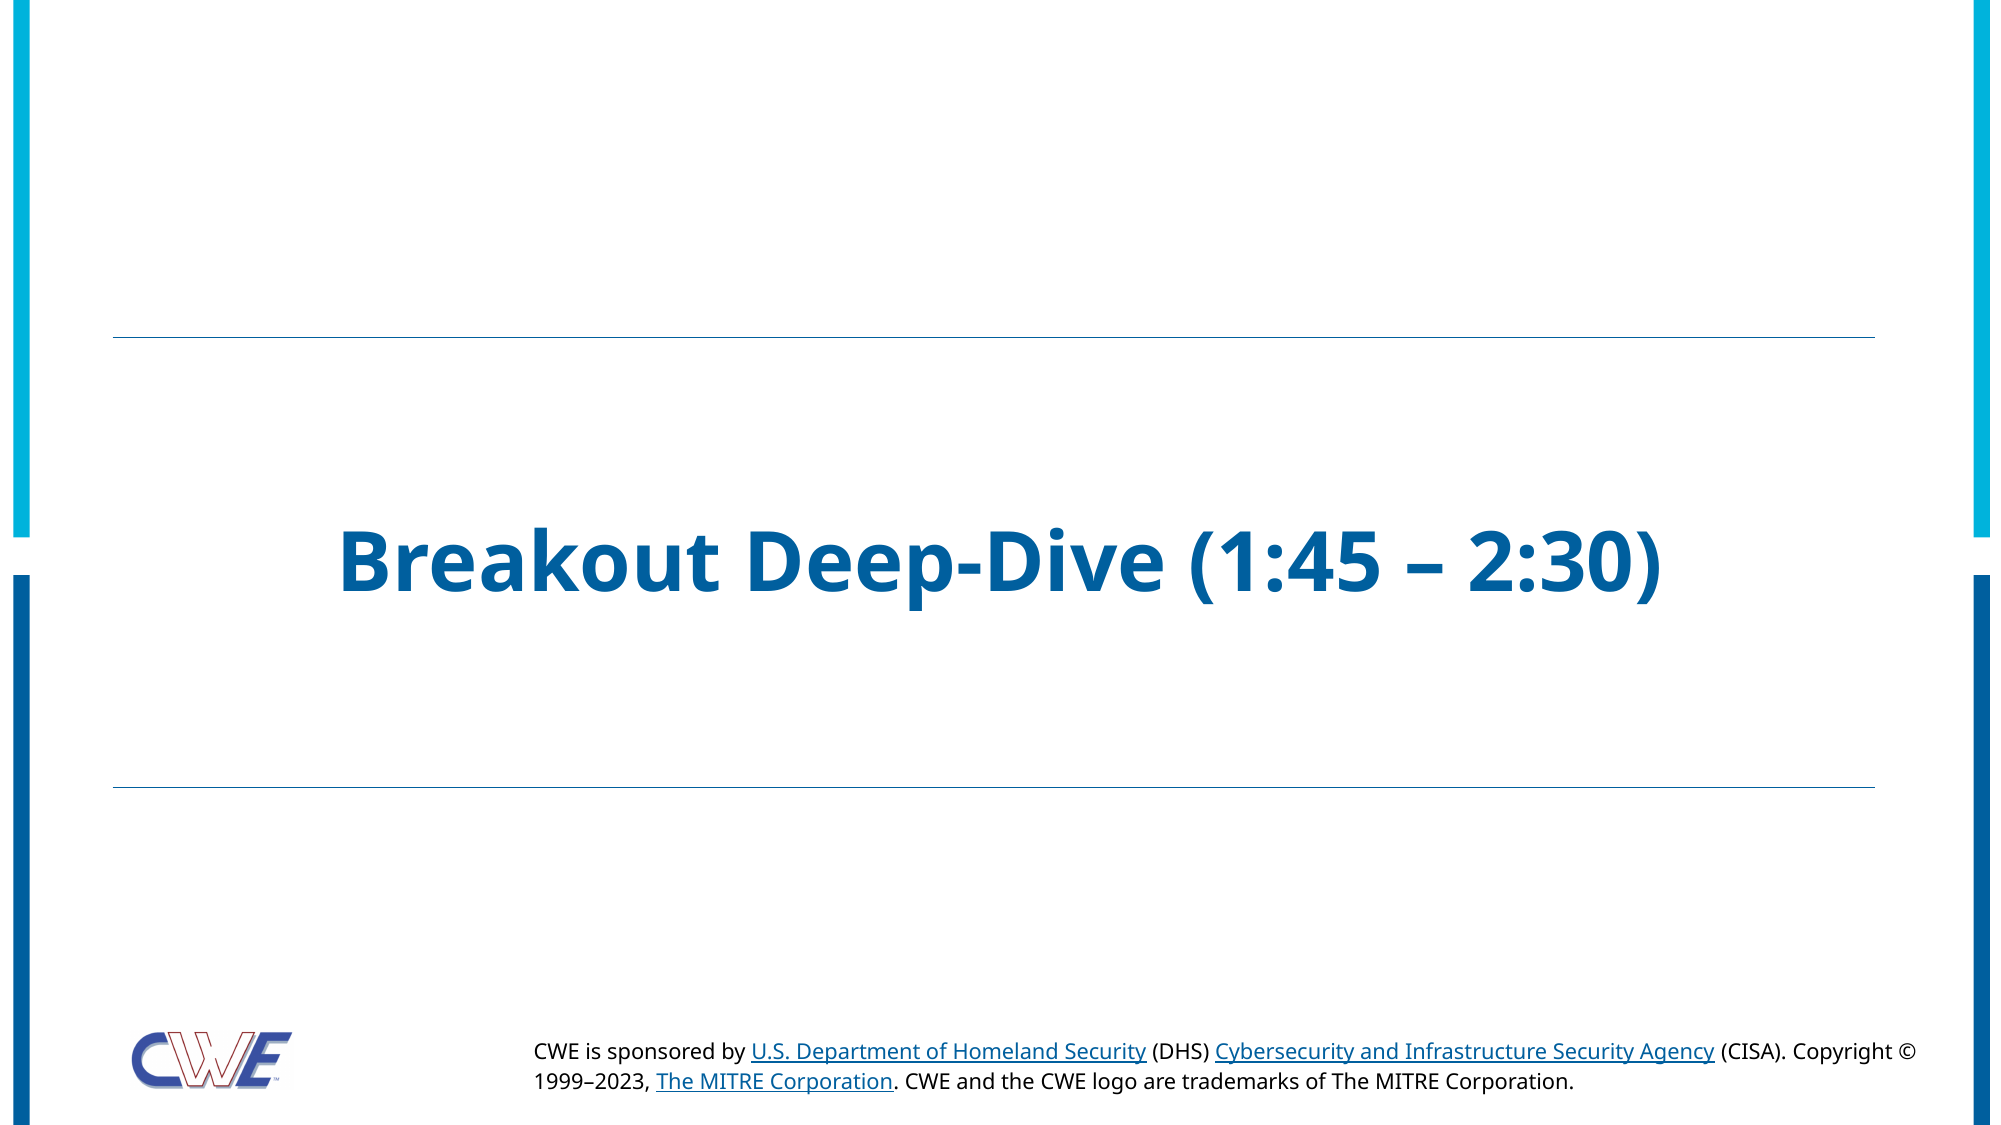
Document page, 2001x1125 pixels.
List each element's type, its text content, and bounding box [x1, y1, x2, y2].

picture [130, 1030, 294, 1090]
title Breakout Deep-Dive (1:45 – 2:30) [112, 413, 1888, 710]
